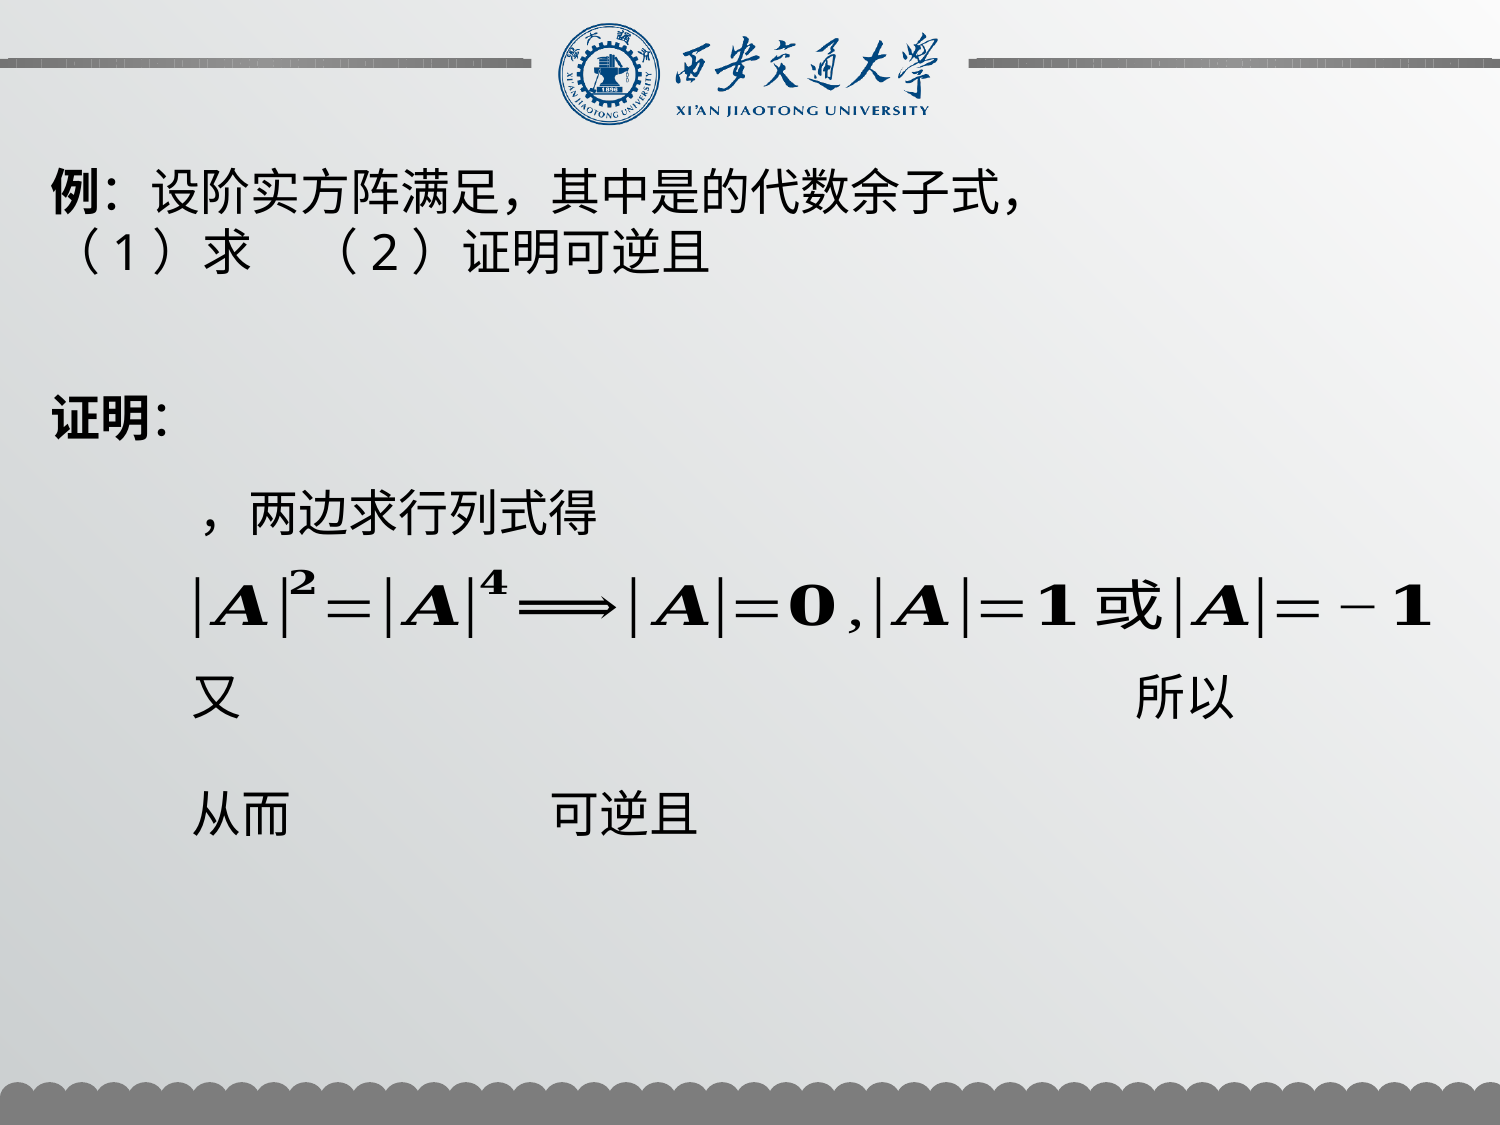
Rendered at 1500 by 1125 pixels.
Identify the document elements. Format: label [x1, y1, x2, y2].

picture [558, 0, 950, 138]
